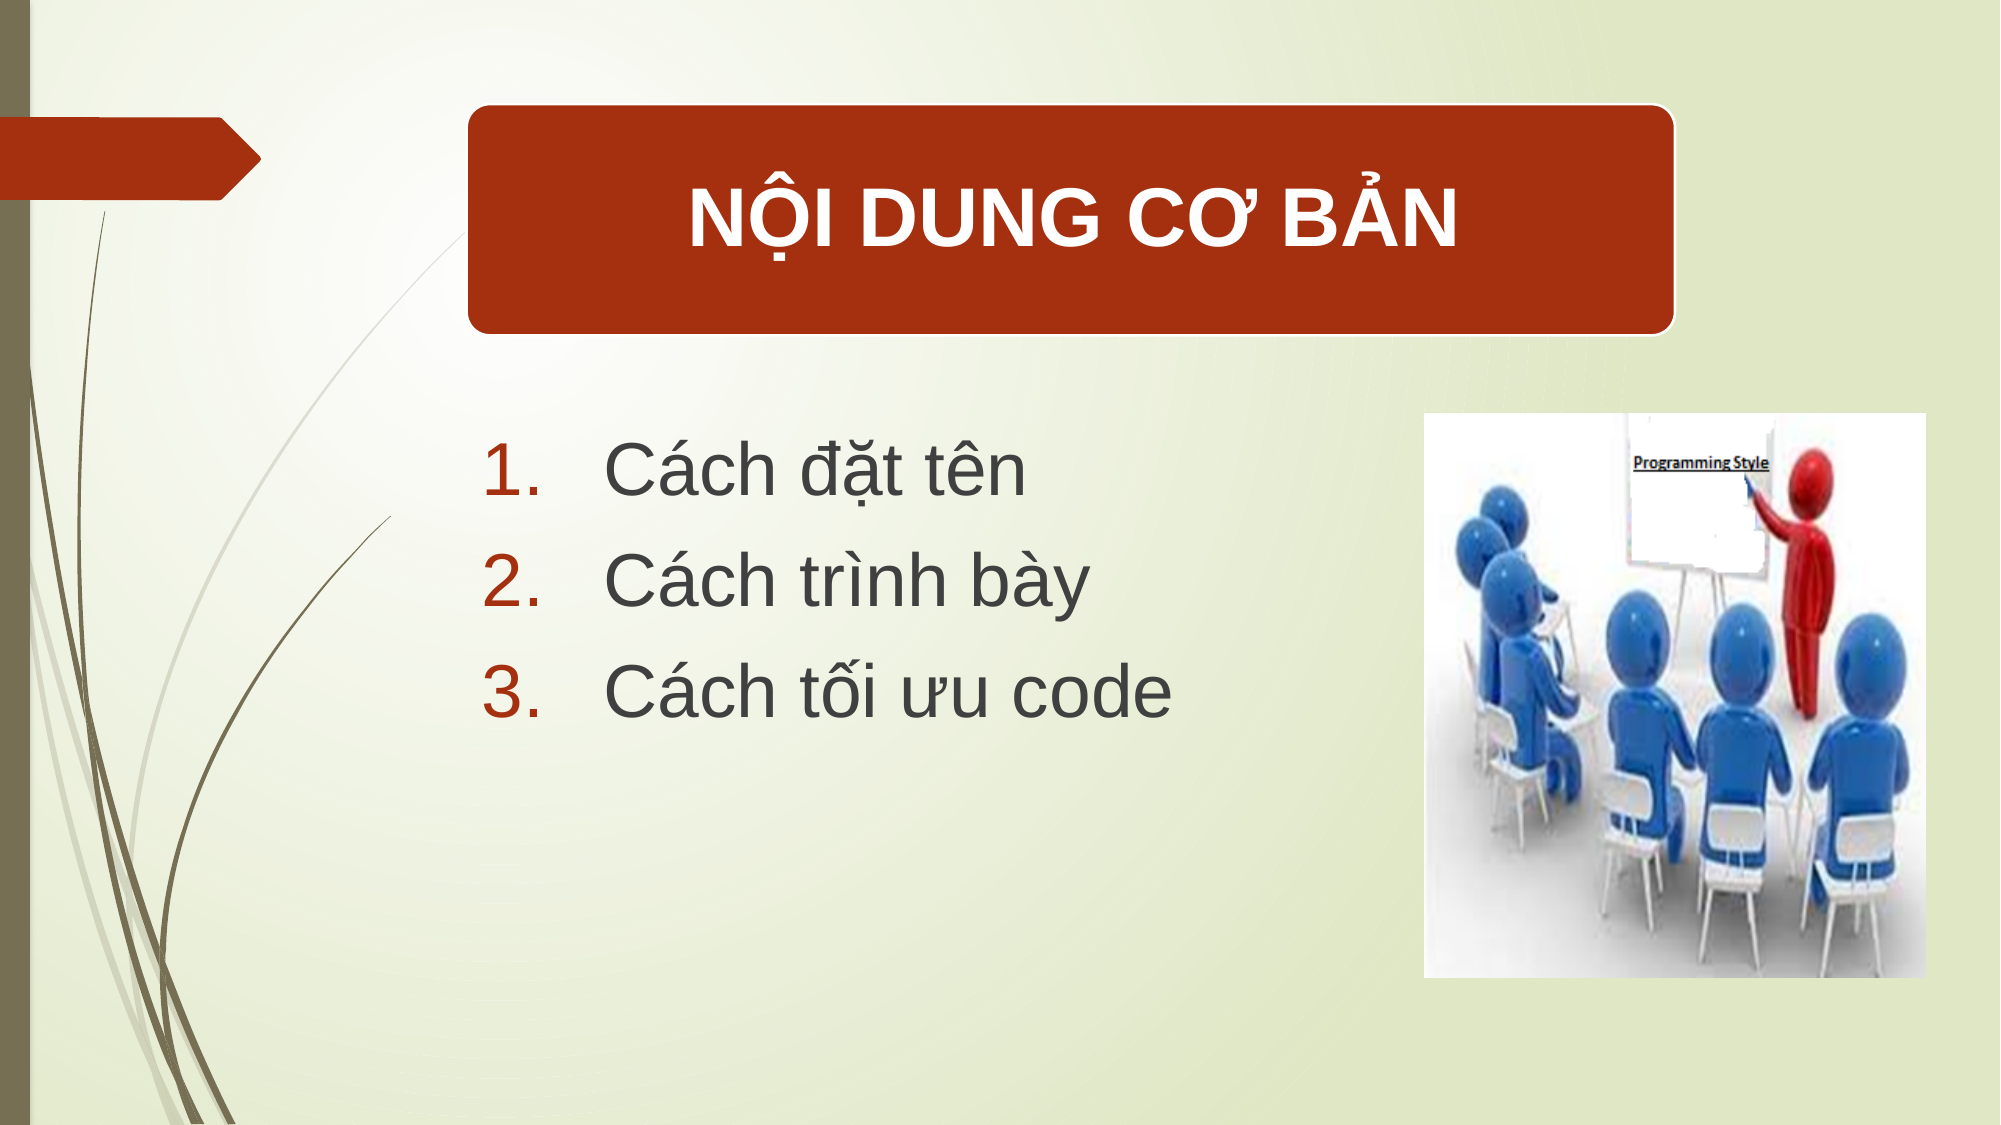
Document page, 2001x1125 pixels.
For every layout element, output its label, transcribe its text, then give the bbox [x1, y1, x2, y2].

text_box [466, 103, 1676, 336]
list Cách đặt tên Cách trình bày Cách tối ưu code [466, 413, 1829, 1033]
picture [1423, 413, 1926, 978]
